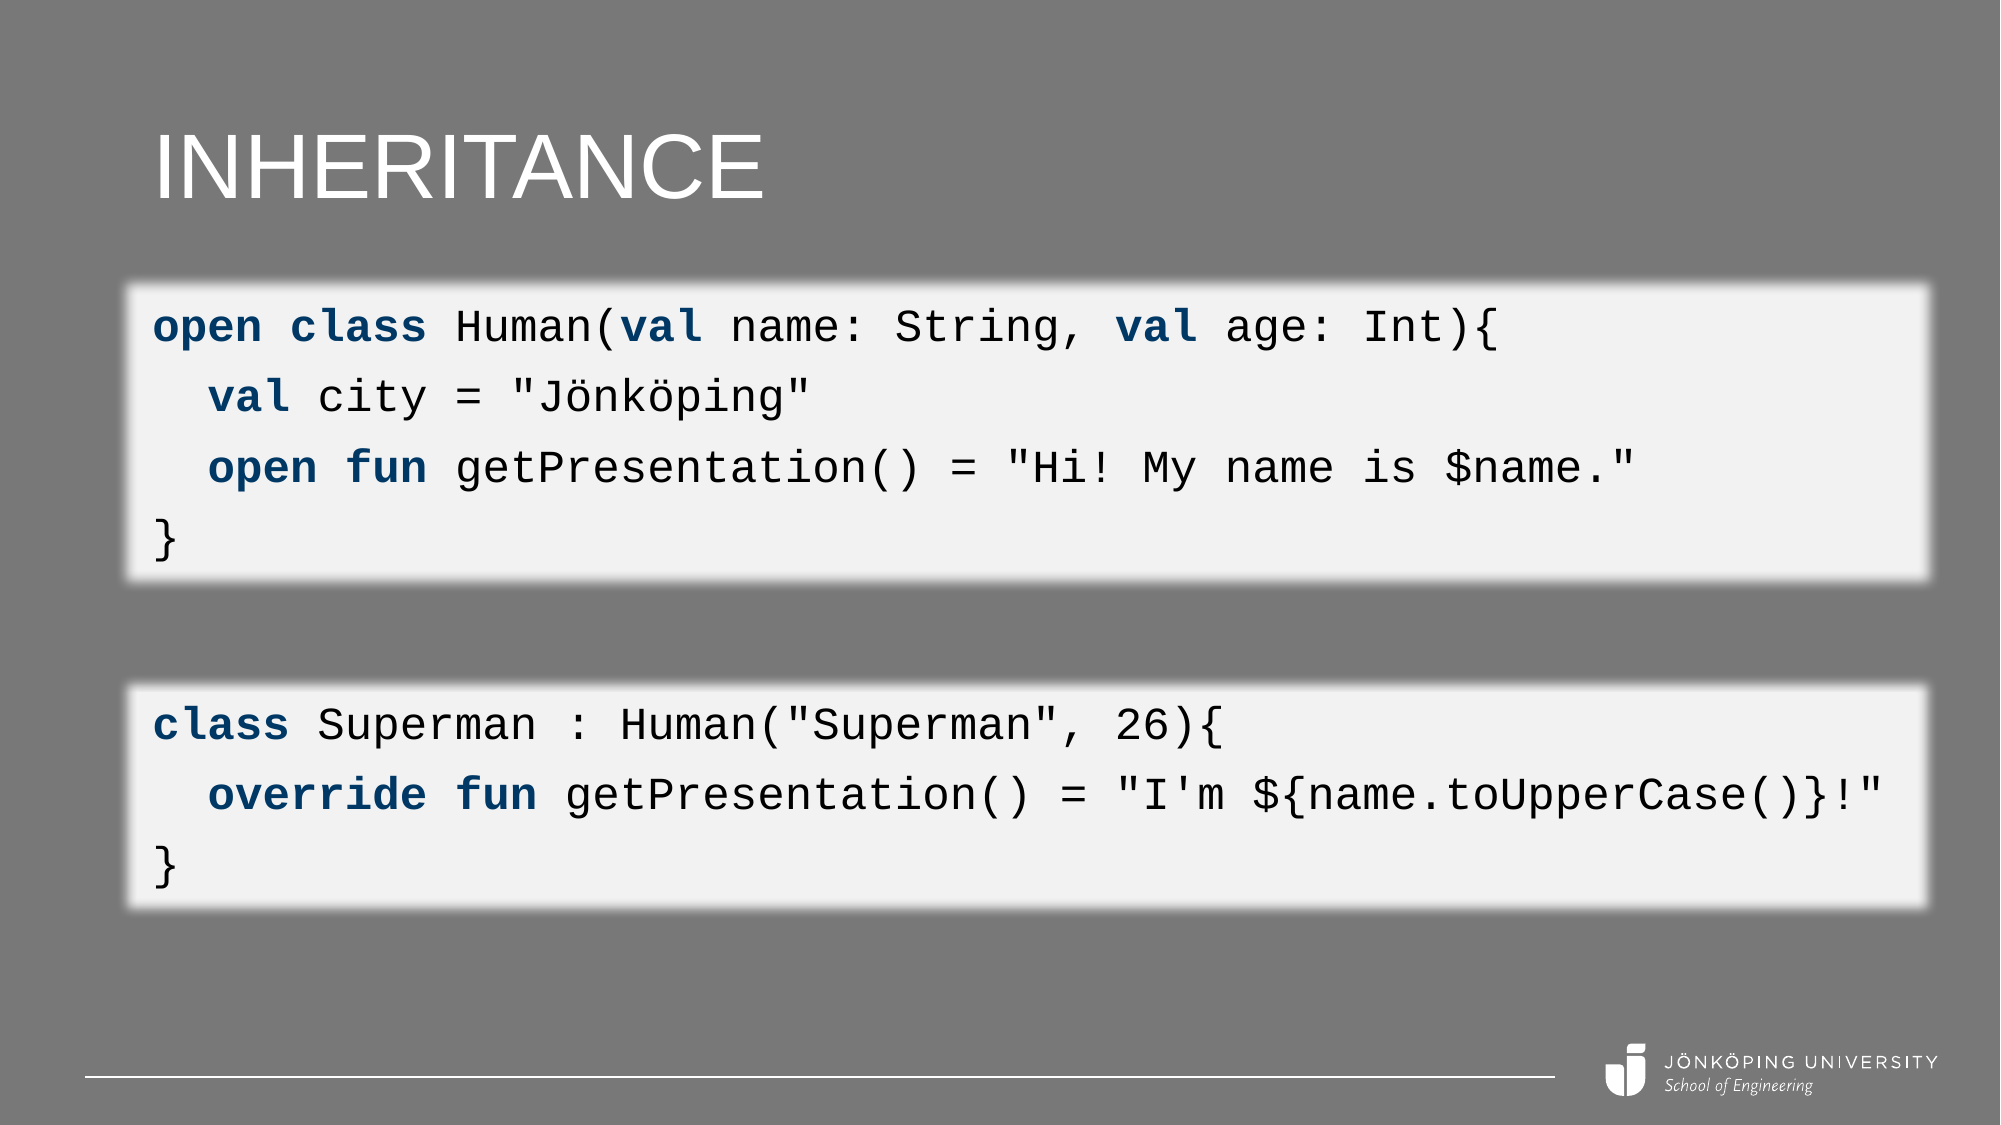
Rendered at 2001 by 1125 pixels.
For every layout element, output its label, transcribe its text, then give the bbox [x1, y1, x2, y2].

text_box class Superman : Human("Superman", 26){ override fun getPresentation() = "I'm ${name.toUpperCase()}!" } [137, 692, 1917, 897]
title Inheritance [137, 59, 1934, 278]
text_box open class Human(val name: String, val age: Int){ val city = "Jönköping" open fun getPresentation() = "Hi! My name is $name." } [137, 294, 1917, 570]
